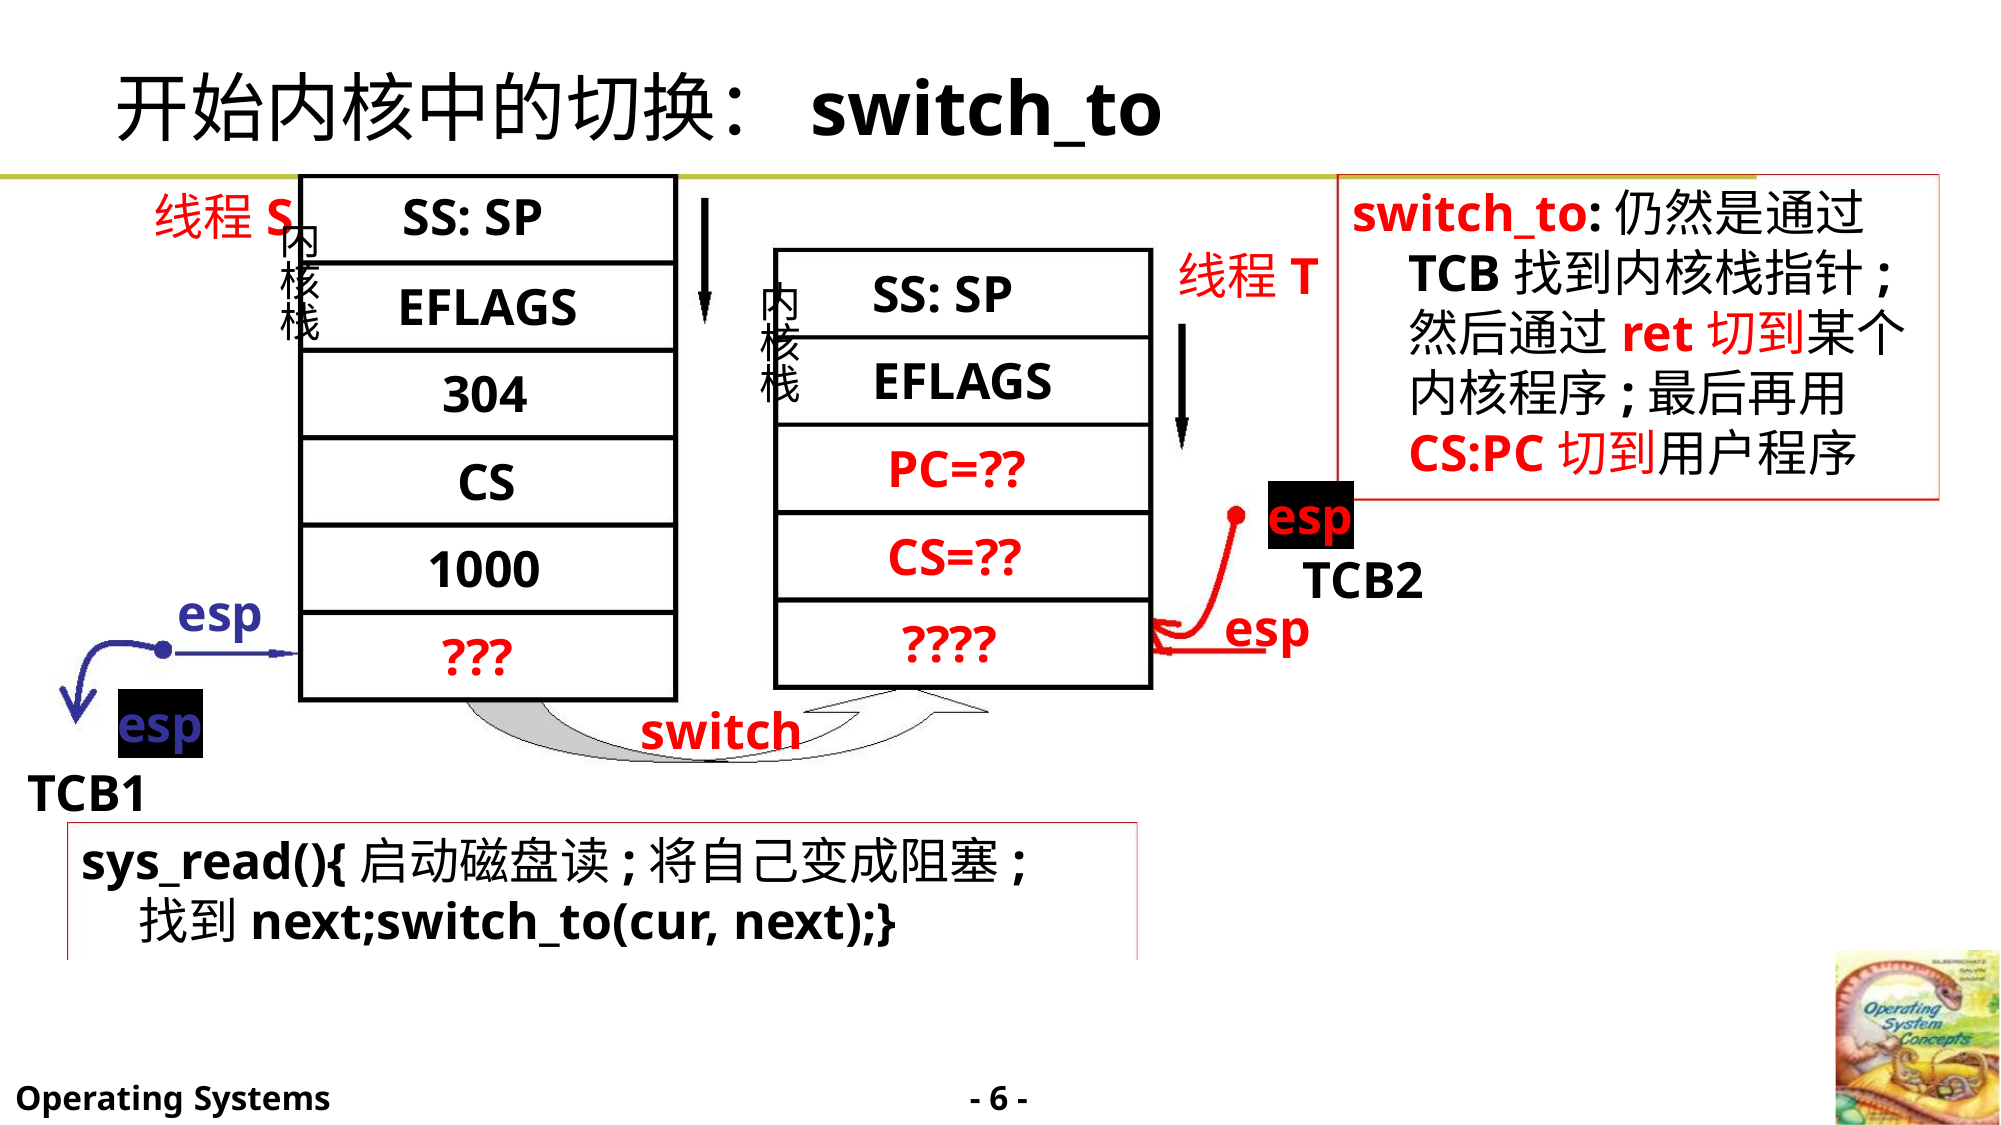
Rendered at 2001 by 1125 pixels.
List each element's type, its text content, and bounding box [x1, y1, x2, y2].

text_box CS [457, 453, 593, 511]
text_box 开始内核中的切换：switch_to [114, 66, 1292, 151]
text_box [1835, 950, 2000, 1125]
text_box CS:PC切到用户程序 [1408, 424, 1935, 482]
text_box switch_to:仍然是通过 TCB找到内核栈指针; 然后通过ret切到某个 内核程序;最后再用 [1352, 184, 1986, 422]
text_box SS: SP EFLAGS PC=?? CS=?? ???? [872, 265, 1128, 673]
text_box 线程T [1177, 248, 1384, 305]
text_box esp [177, 585, 339, 642]
text_box esp TCB1 [27, 696, 283, 822]
text_box - 6 - [970, 1079, 1080, 1117]
text_box 内 [279, 221, 384, 262]
text_box [0, 174, 1940, 769]
text_box 1000 ??? [427, 541, 623, 686]
text_box [67, 822, 1138, 960]
text_box EFLAGS 304 [397, 278, 653, 423]
text_box 内 核 栈 [759, 284, 865, 409]
text_box switch [640, 703, 873, 760]
text_box Operating Systems [15, 1079, 335, 1117]
text_box 核 栈 [279, 262, 384, 346]
text_box esp TCB2 esp [1224, 488, 1508, 656]
text_box sys_read(){启动磁盘读;将自己变成阻塞; 找到next;switch_to(cur, next);} [81, 832, 1224, 950]
text_box 线程S SS: SP [153, 188, 653, 246]
